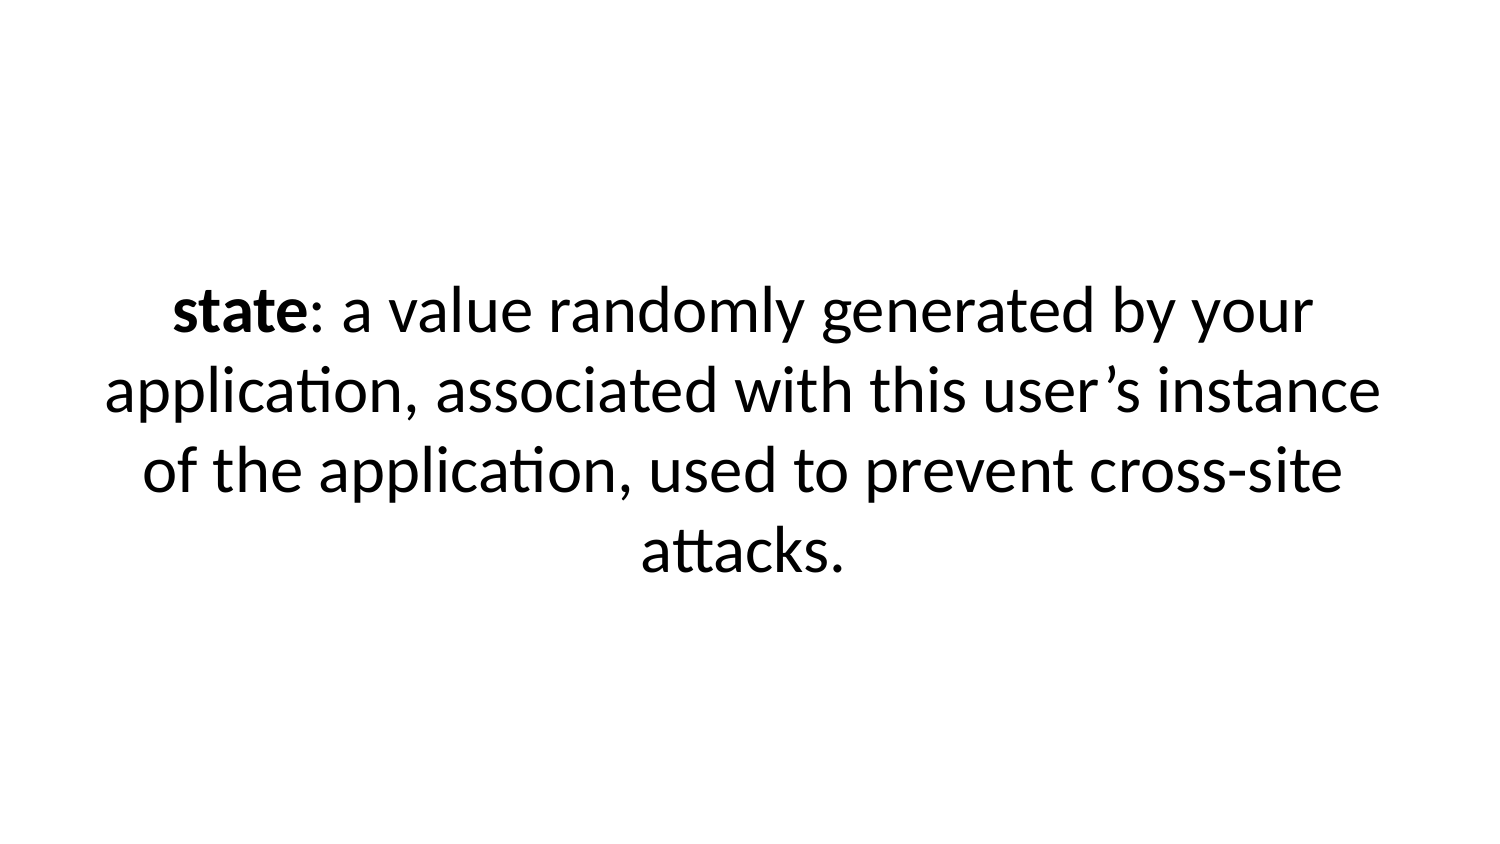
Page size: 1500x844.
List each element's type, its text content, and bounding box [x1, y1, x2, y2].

text_box state: a value randomly generated by your application, associated with this user’s instance of the application, used to prevent cross-site attacks. [74, 258, 1413, 594]
